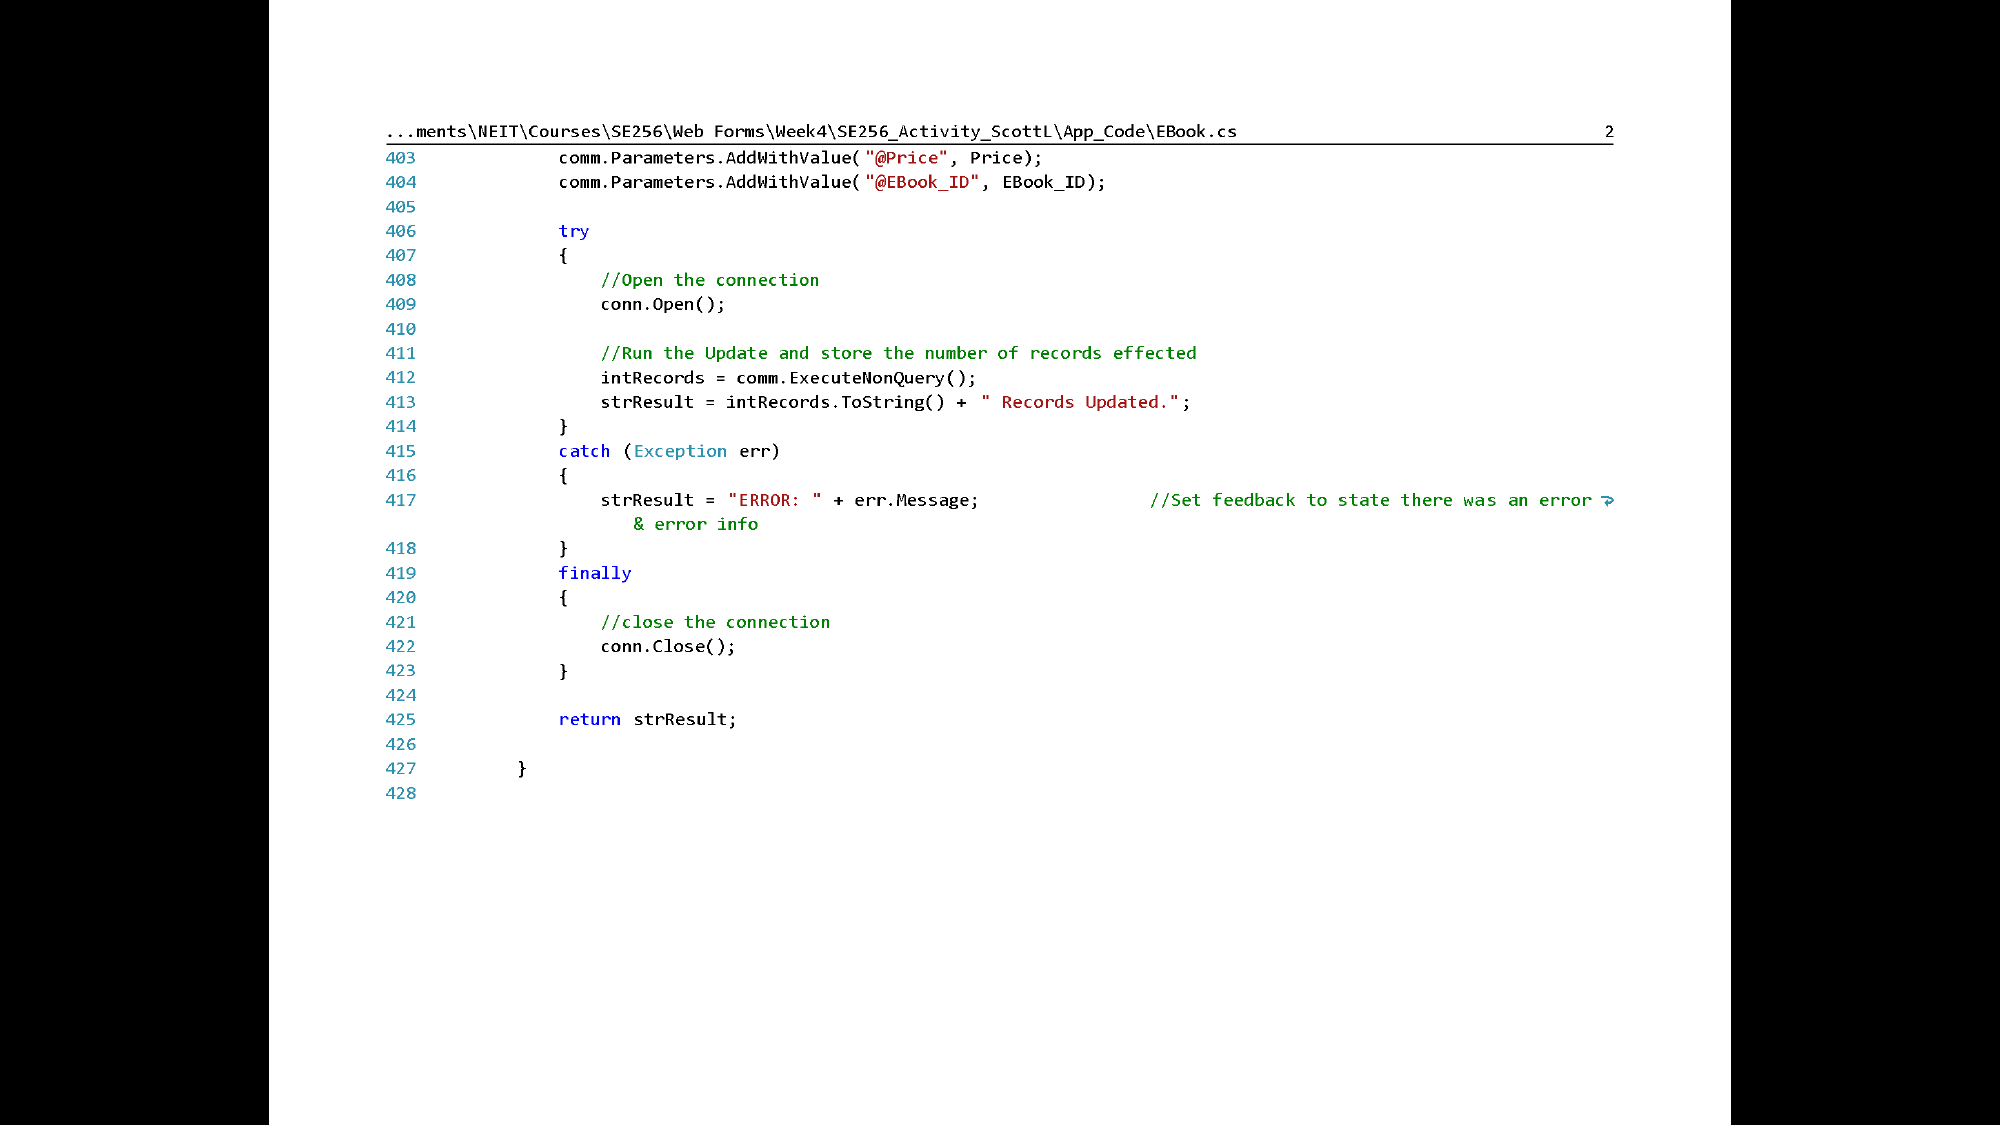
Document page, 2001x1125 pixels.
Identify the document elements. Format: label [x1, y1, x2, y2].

picture [269, 0, 1731, 1125]
